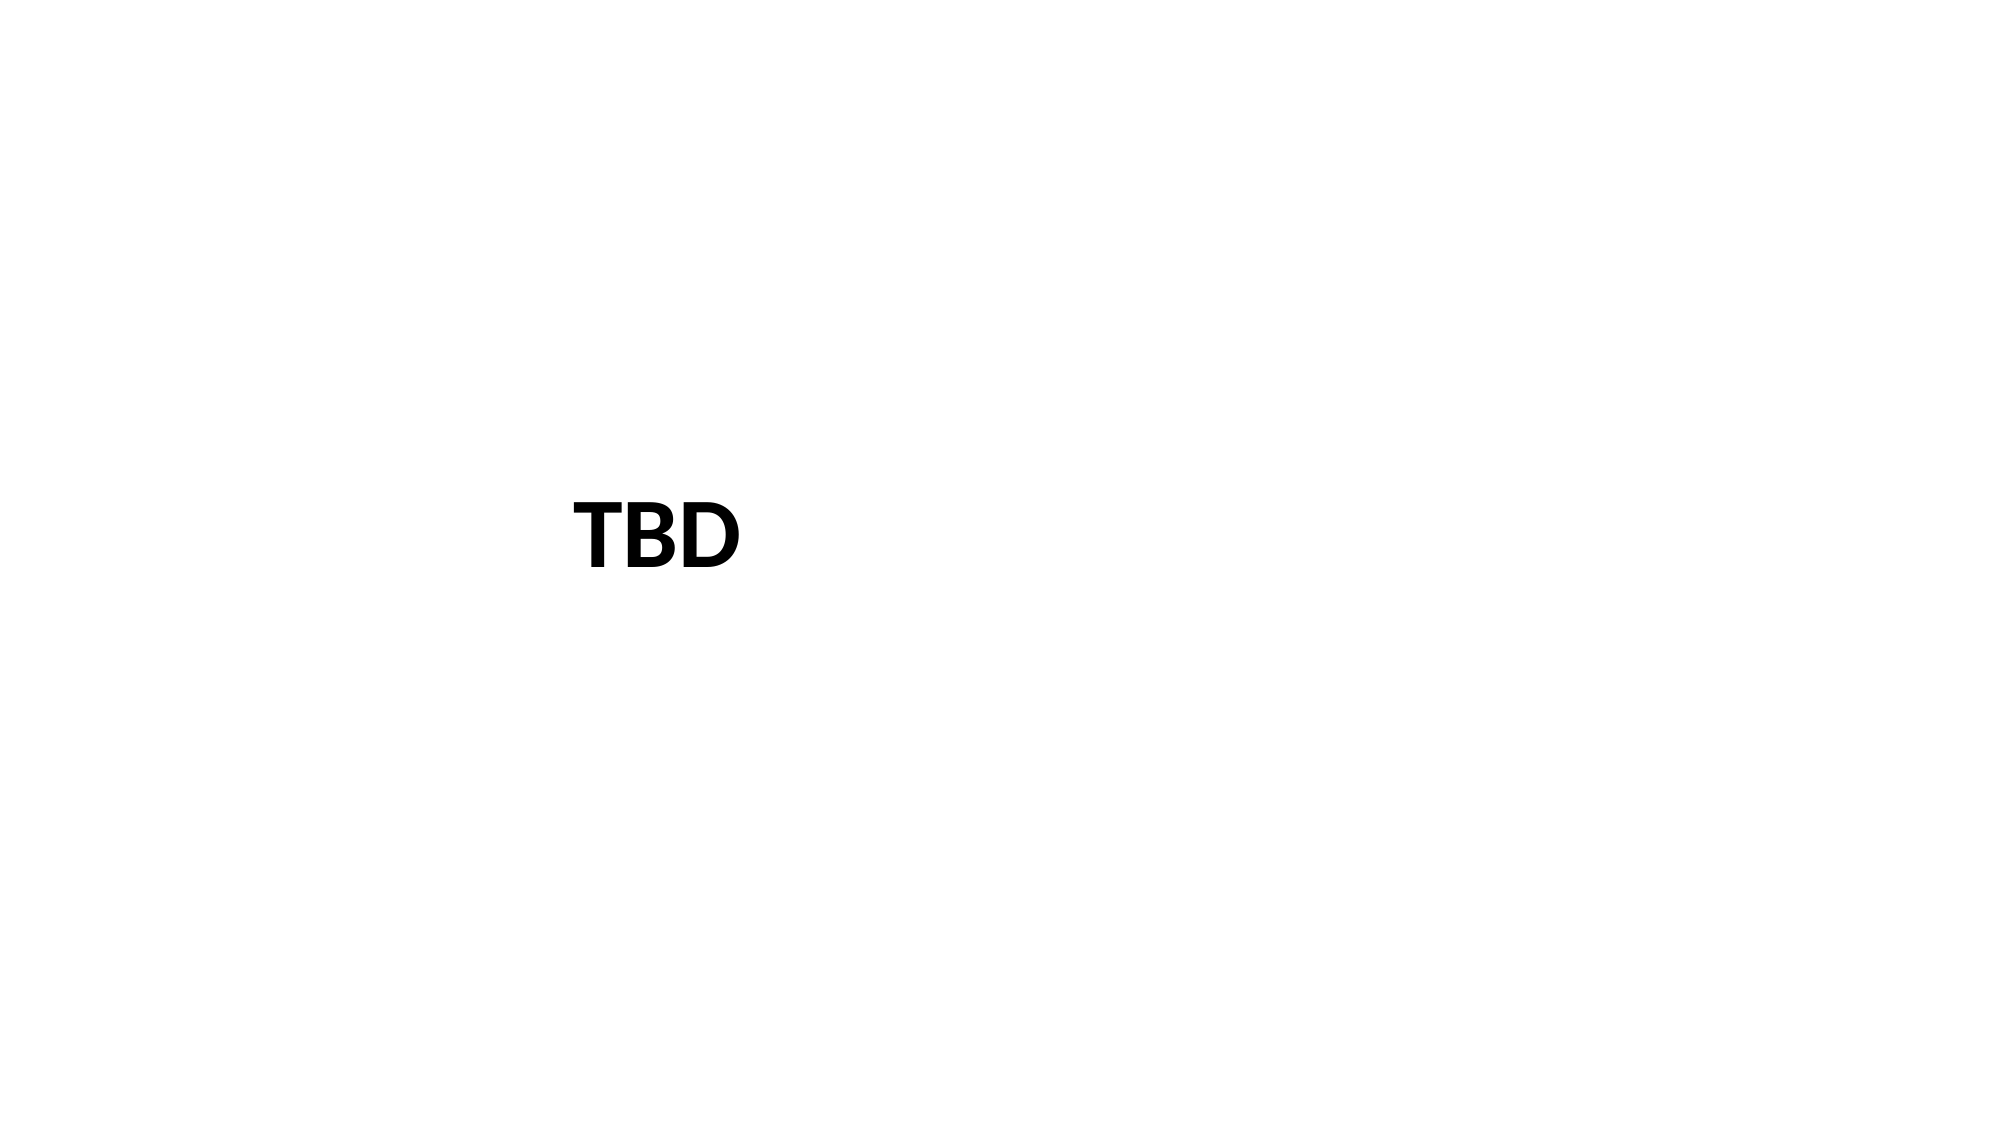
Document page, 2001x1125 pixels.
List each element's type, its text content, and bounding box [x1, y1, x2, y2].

text_box TBD [558, 459, 1000, 595]
